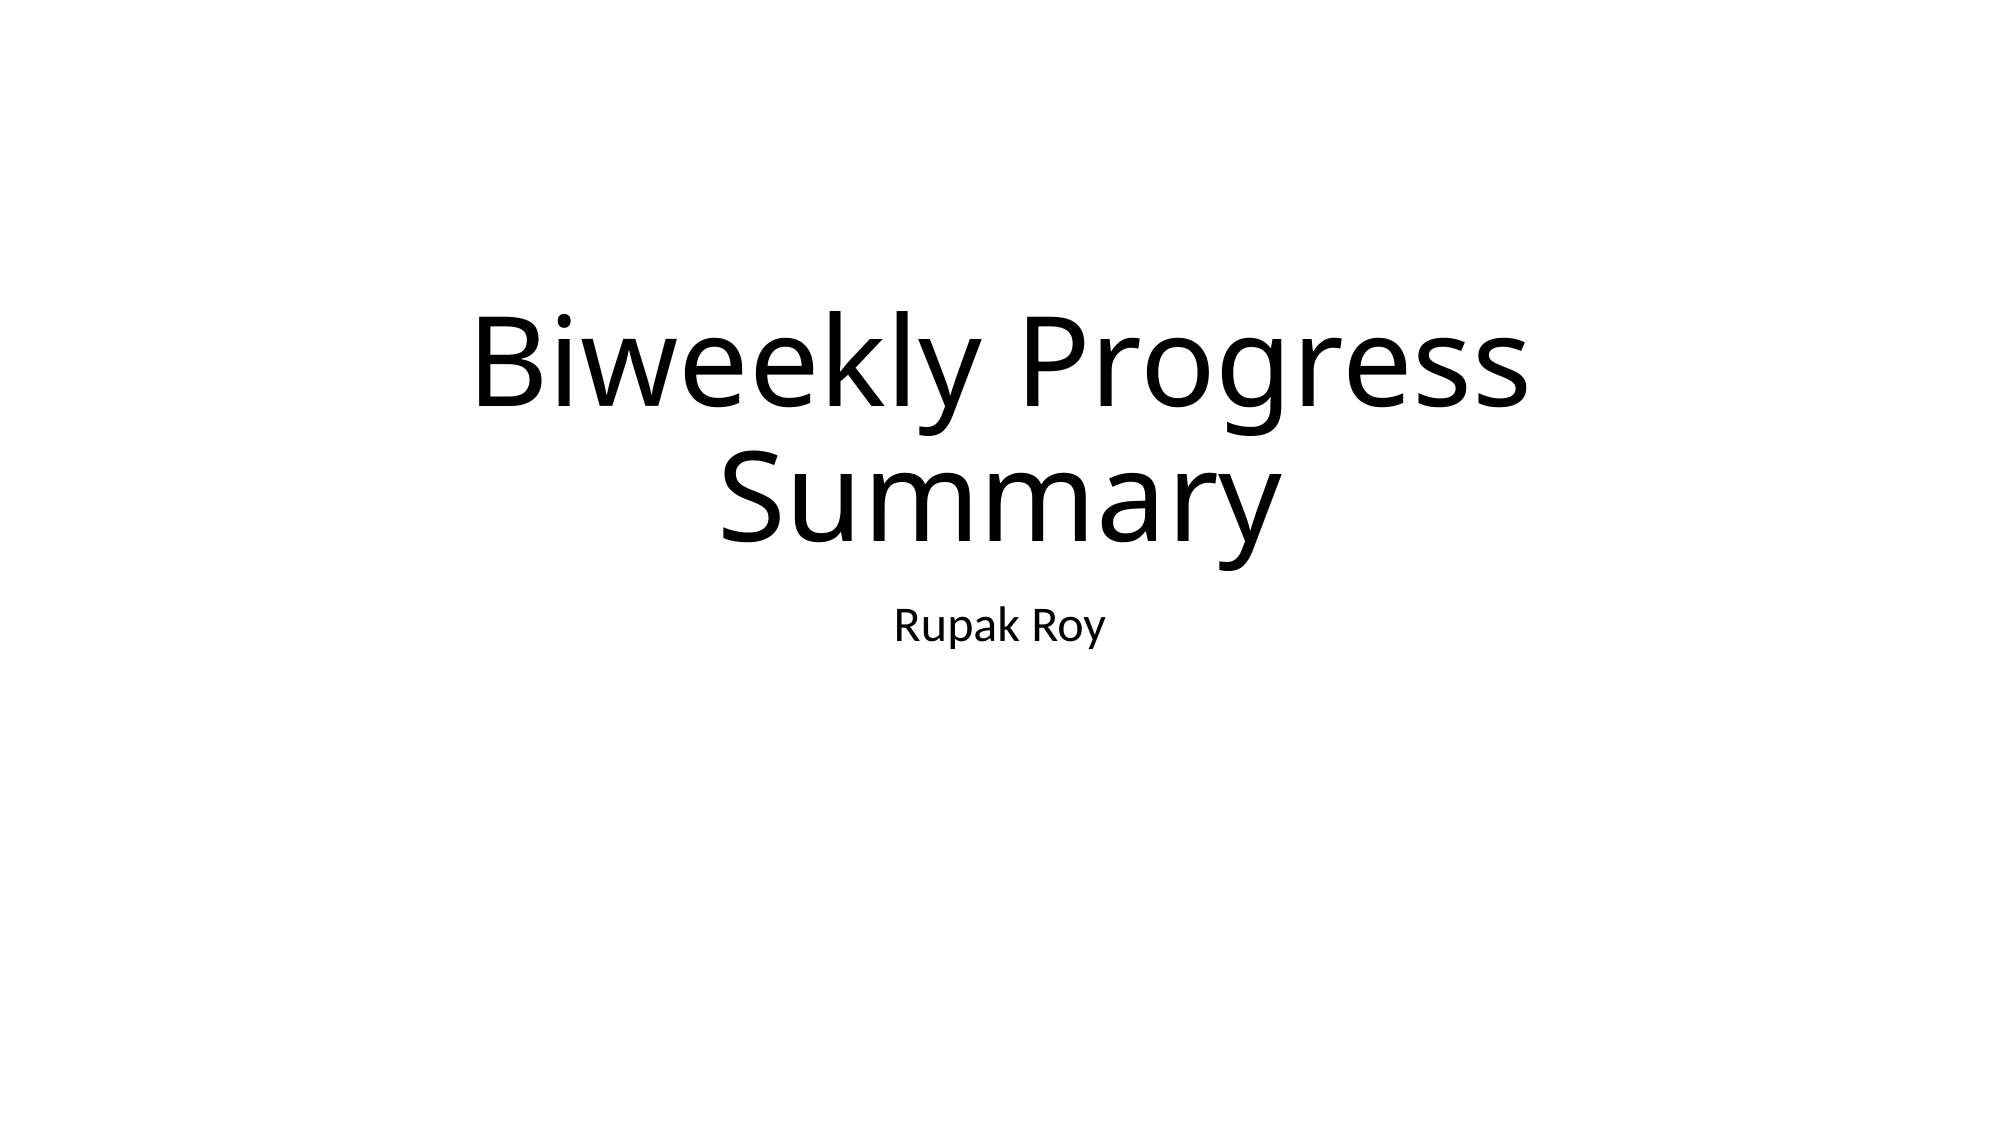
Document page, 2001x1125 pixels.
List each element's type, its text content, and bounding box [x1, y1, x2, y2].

title Biweekly Progress Summary [249, 184, 1750, 576]
subtitle Rupak Roy [249, 590, 1750, 863]
